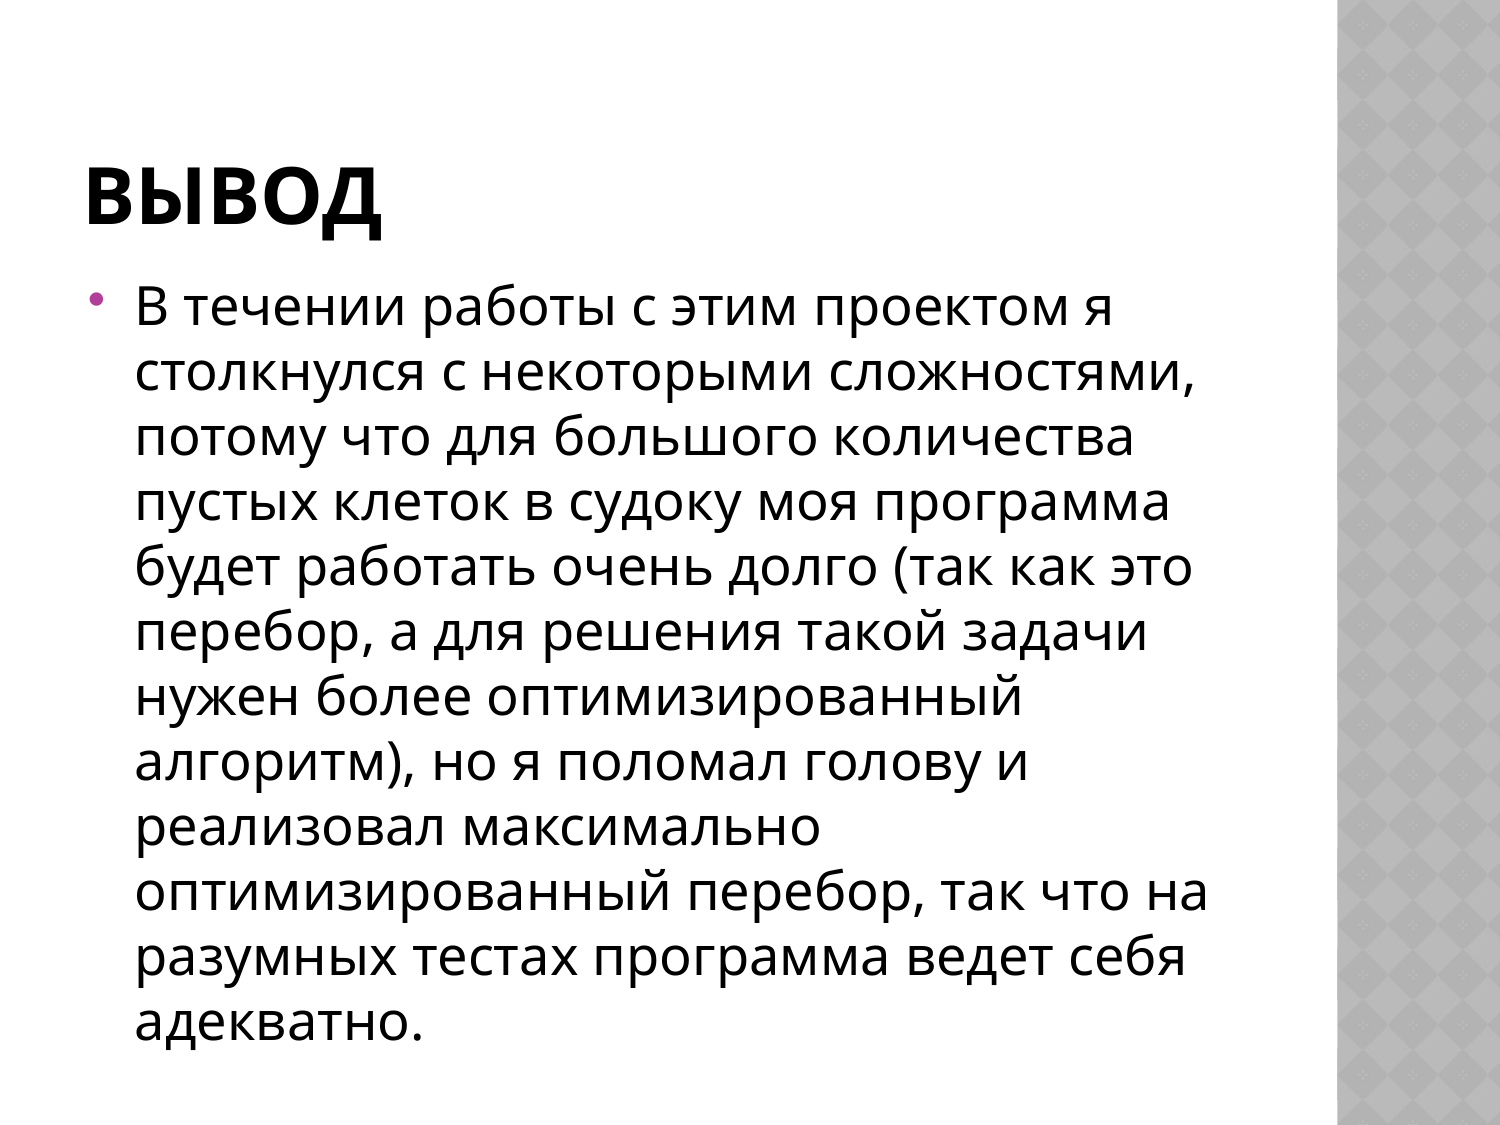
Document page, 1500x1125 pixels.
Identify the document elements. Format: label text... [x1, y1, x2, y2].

list В течении работы с этим проектом я столкнулся с некоторыми сложностями, потому что для большого количества пустых клеток в судоку моя программа будет работать очень долго (так как это перебор, а для решения такой задачи нужен более оптимизированный алгоритм), но я поломал голову и реализовал максимально оптимизированный перебор, так что на разумных тестах программа ведет себя адекватно. [75, 264, 1263, 1059]
title Вывод [75, 52, 1263, 240]
